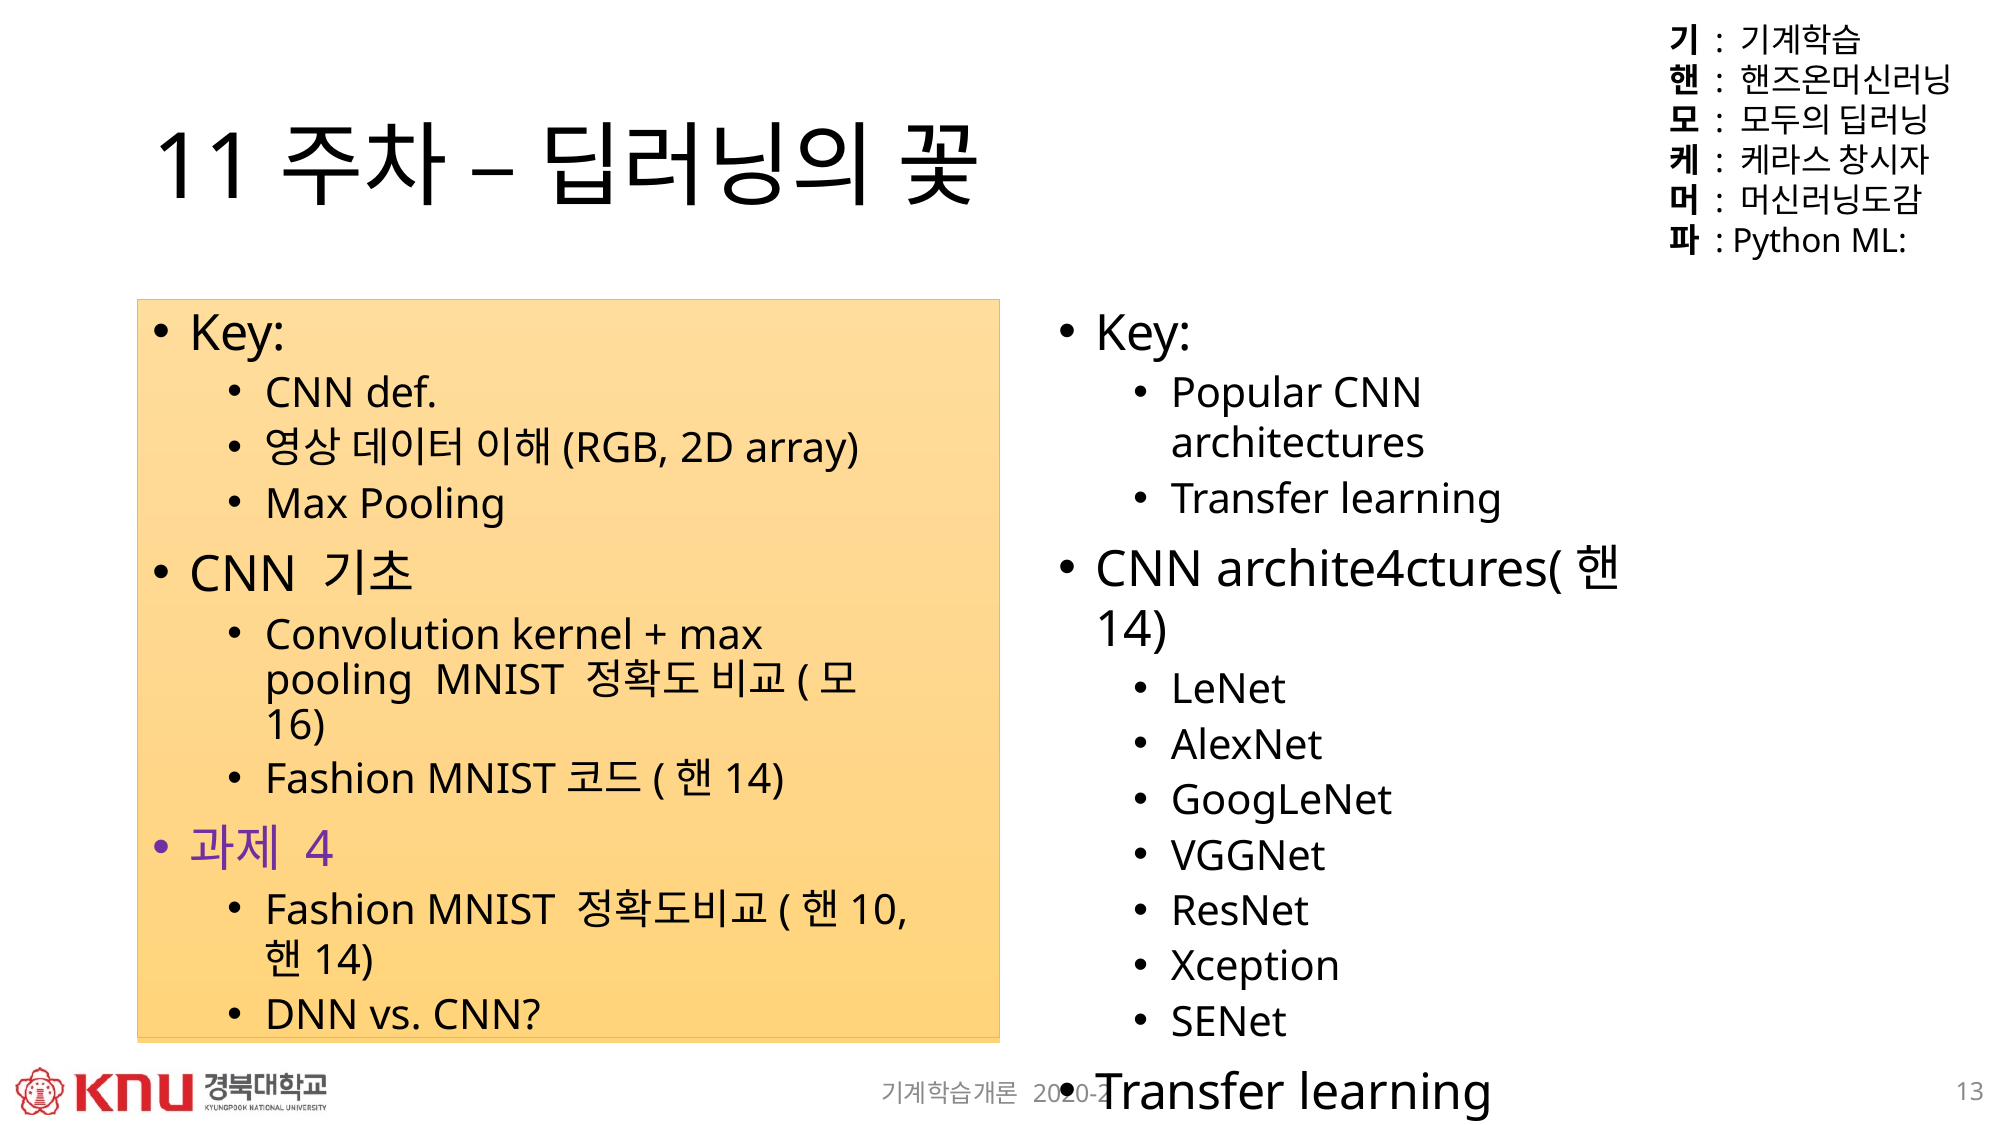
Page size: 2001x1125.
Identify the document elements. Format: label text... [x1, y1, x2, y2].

picture [15, 1067, 327, 1115]
text_box 11주차 – 딥러닝의 꽃 [150, 104, 1042, 217]
text_box [137, 1038, 1000, 1043]
text_box 기 : 기계학습 핸 : 핸즈온머신러닝 모 : 모두의 딥러닝 케 : 케라스 창시자 머 : 머신러닝도감 파 : Python ML: [1667, 17, 1969, 259]
text_box Key: Popular CNN architectures Transfer learning CNN archite4ctures(핸14) LeNet AlexNet GoogLeNet VGGNet ResNet Xception SENet Transfer learning [1056, 291, 1676, 1120]
text_box Key: CNN def. 영상 데이터 이해(RGB, 2D array) Max Pooling CNN 기초 Convolution kernel + max pooling MNIST 정확도 비교(모16) Fashion MNIST코드(핸14) 과제 4 Fashion MNIST 정확도비교(핸10, 핸14) DNN vs. CNN? [137, 299, 1000, 1038]
slide_number 10 [1949, 1071, 1990, 1125]
footer 기계학습개론 2020-2 [878, 1073, 1121, 1125]
